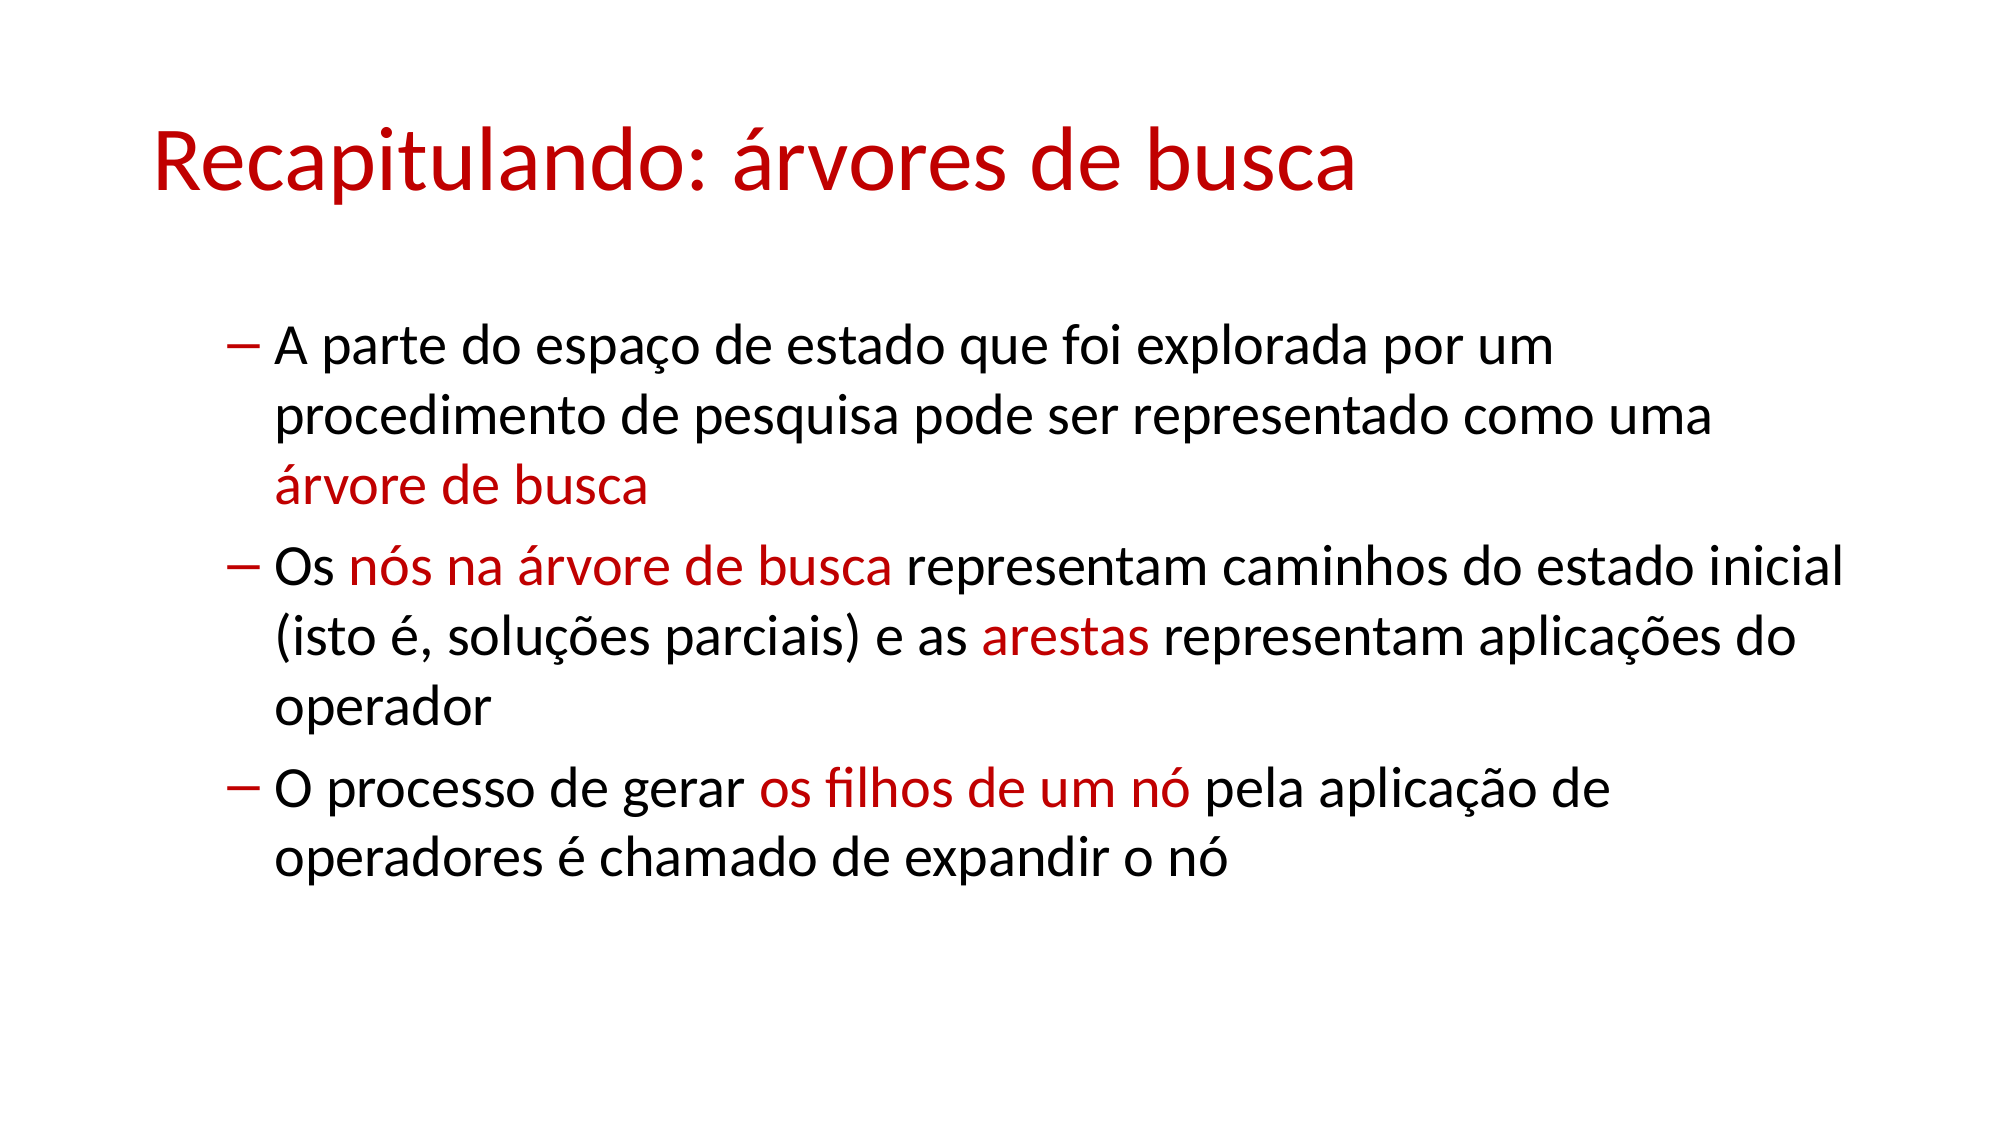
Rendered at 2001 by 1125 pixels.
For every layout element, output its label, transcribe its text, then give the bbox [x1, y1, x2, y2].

list A parte do espaço de estado que foi explorada por um procedimento de pesquisa pode ser representado como uma árvore de busca Os nós na árvore de busca representam caminhos do estado inicial (isto é, soluções parciais) e as arestas representam aplicações do operador O processo de gerar os filhos de um nó pela aplicação de operadores é chamado de expandir o nó [137, 298, 1863, 1013]
title Recapitulando: árvores de busca [137, 45, 1863, 263]
